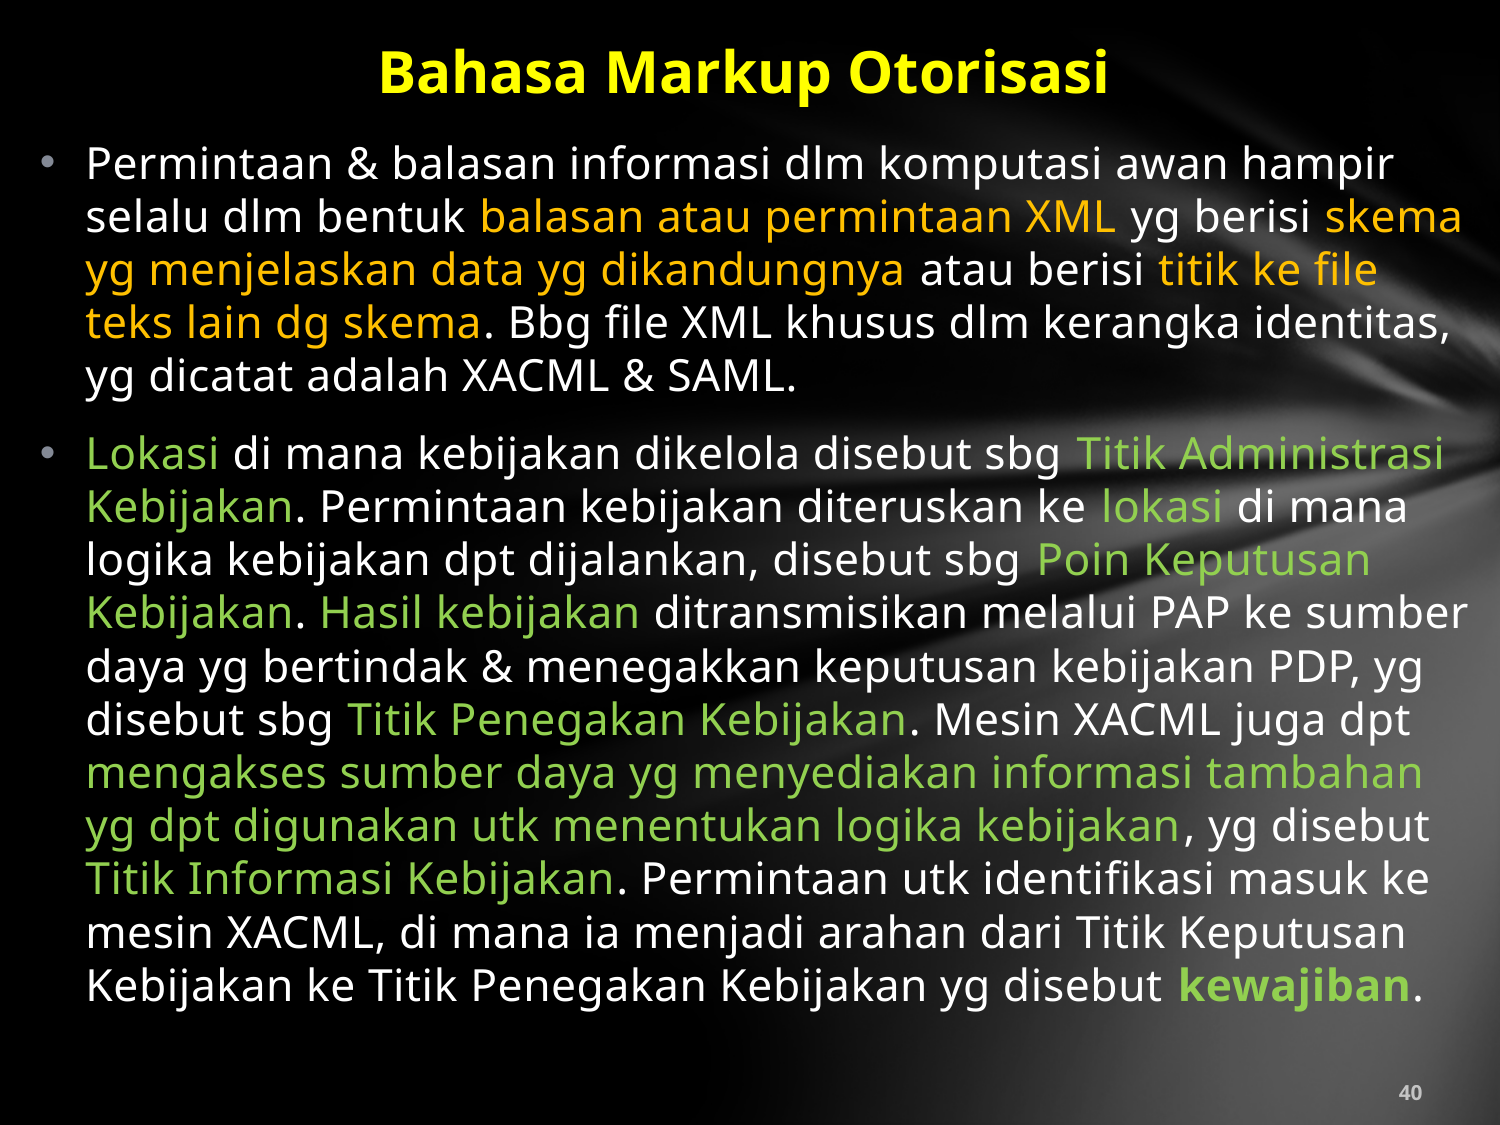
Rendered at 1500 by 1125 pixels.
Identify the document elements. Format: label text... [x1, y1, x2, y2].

slide_number 40 [1293, 1073, 1438, 1115]
title Bahasa Markup Otorisasi [12, 24, 1475, 113]
list Permintaan & balasan informasi dlm komputasi awan hampir selalu dlm bentuk balasan atau permintaan XML yg berisi skema yg menjelaskan data yg dikandungnya atau berisi titik ke file teks lain dg skema. Bbg file XML khusus dlm kerangka identitas, yg dicatat adalah XACML & SAML. Lokasi di mana kebijakan dikelola disebut sbg Titik Administrasi Kebijakan. Permintaan kebijakan diteruskan ke lokasi di mana logika kebijakan dpt dijalankan, disebut sbg Poin Keputusan Kebijakan. Hasil kebijakan ditransmisikan melalui PAP ke sumber daya yg bertindak & menegakkan keputusan kebijakan PDP, yg disebut sbg Titik Penegakan Kebijakan. Mesin XACML juga dpt mengakses sumber daya yg menyediakan informasi tambahan yg dpt digunakan utk menentukan logika kebijakan, yg disebut Titik Informasi Kebijakan. Permintaan utk identifikasi masuk ke mesin XACML, di mana ia menjadi arahan dari Titik Keputusan Kebijakan ke Titik Penegakan Kebijakan yg disebut kewajiban. [24, 127, 1488, 1076]
